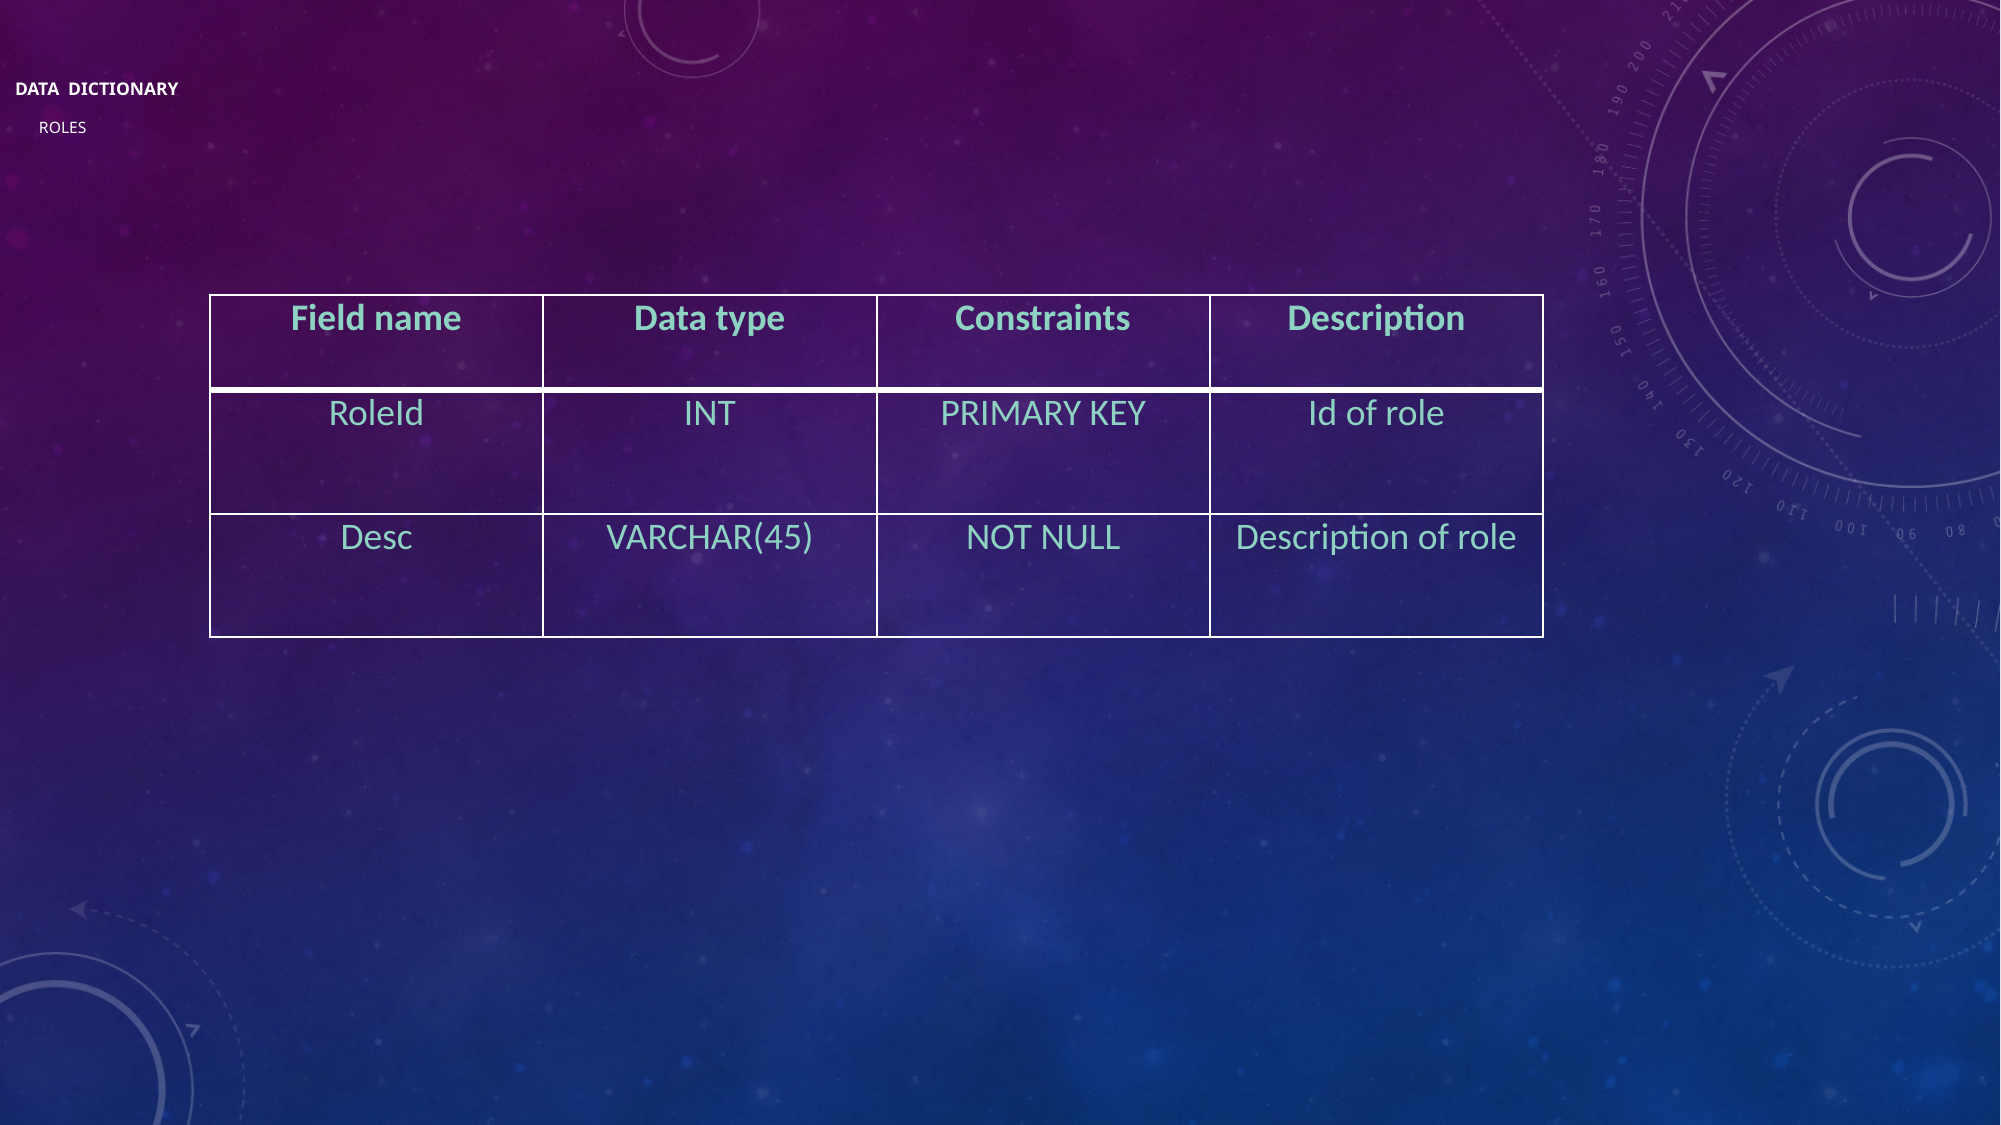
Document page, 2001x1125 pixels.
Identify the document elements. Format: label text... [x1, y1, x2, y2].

table_header Description [1211, 296, 1542, 387]
table_cell Description of role [1211, 515, 1542, 636]
table_cell NOT NULL [878, 515, 1209, 636]
table_cell RoleId [211, 393, 542, 513]
table_header Data type [544, 296, 876, 387]
table_header Constraints [878, 296, 1209, 387]
table_cell INT [544, 393, 876, 513]
table_header Field name [211, 296, 542, 387]
title DATA DICTIONARY Roles [0, 50, 1662, 146]
table_cell Desc [211, 515, 542, 636]
table_cell Id of role [1211, 393, 1542, 513]
table_cell VARCHAR(45) [544, 515, 876, 636]
table_cell PRIMARY KEY [878, 393, 1209, 513]
picture [0, 0, 2001, 1125]
